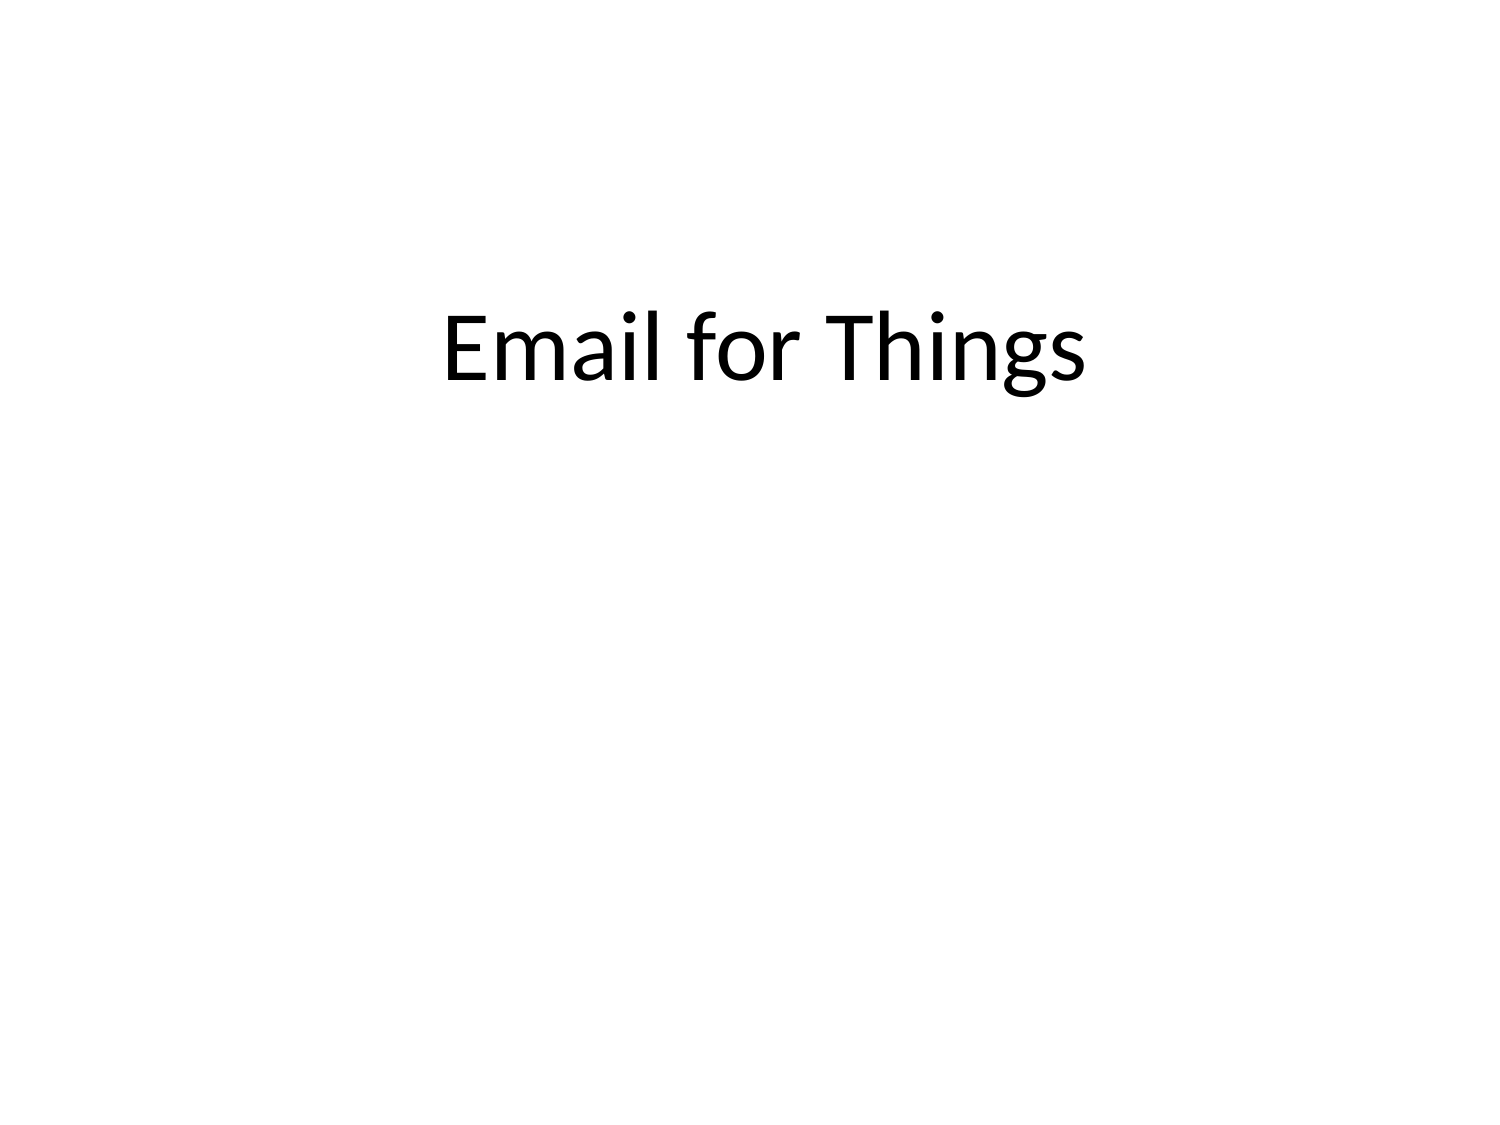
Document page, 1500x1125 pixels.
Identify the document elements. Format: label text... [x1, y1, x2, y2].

title Email for Things [127, 219, 1403, 461]
